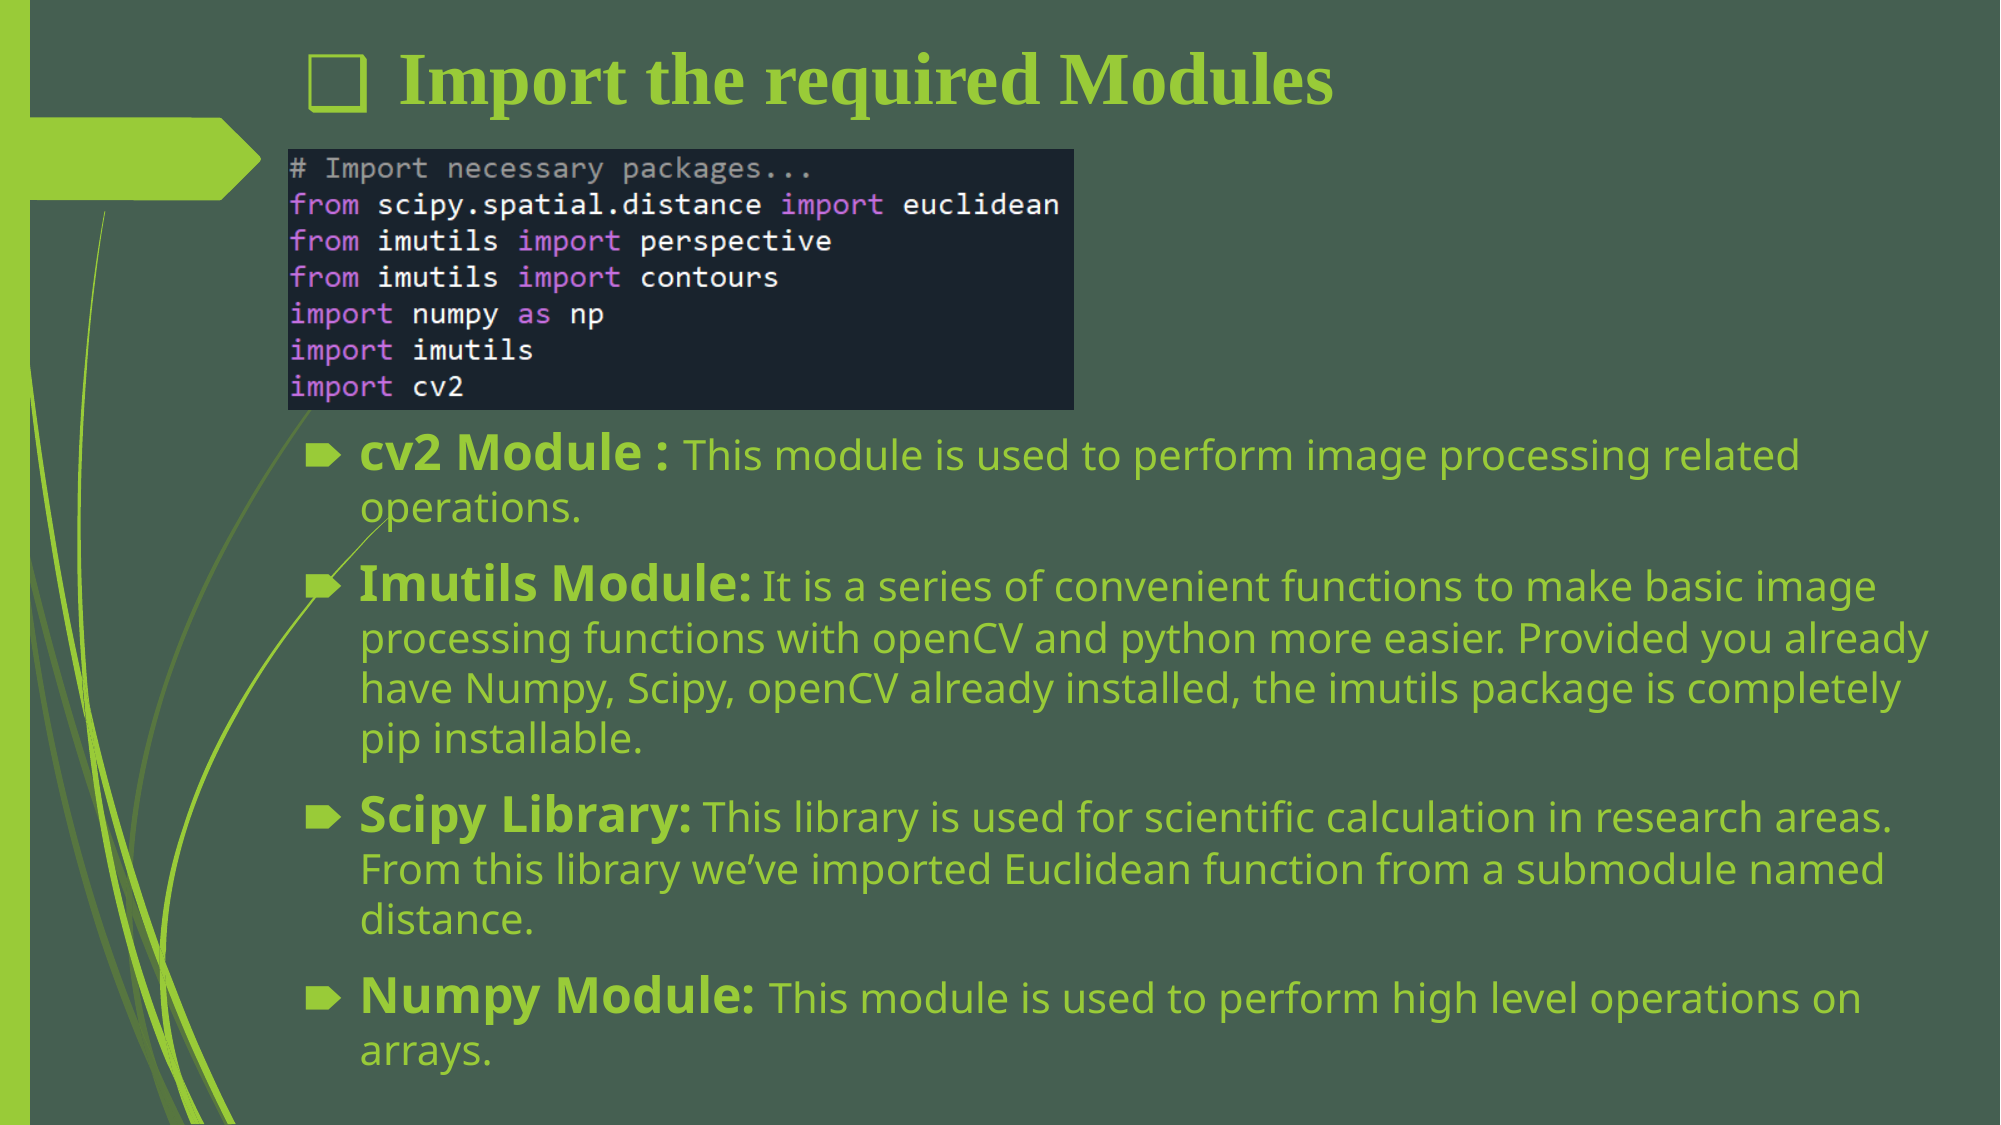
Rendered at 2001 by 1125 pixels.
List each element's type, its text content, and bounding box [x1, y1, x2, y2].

picture [287, 149, 1074, 411]
title Import the required Modules [289, 22, 1752, 149]
list cv2 Module : This module is used to perform image processing related operations. Imutils Module: It is a series of convenient functions to make basic image processing functions with openCV and python more easier. Provided you already have Numpy, Scipy, openCV already installed, the imutils package is completely pip installable. Scipy Library: This library is used for scientific calculation in research areas. From this library we’ve imported Euclidean function from a submodule named distance. Numpy Module: This module is used to perform high level operations on arrays. [288, 149, 1968, 1084]
